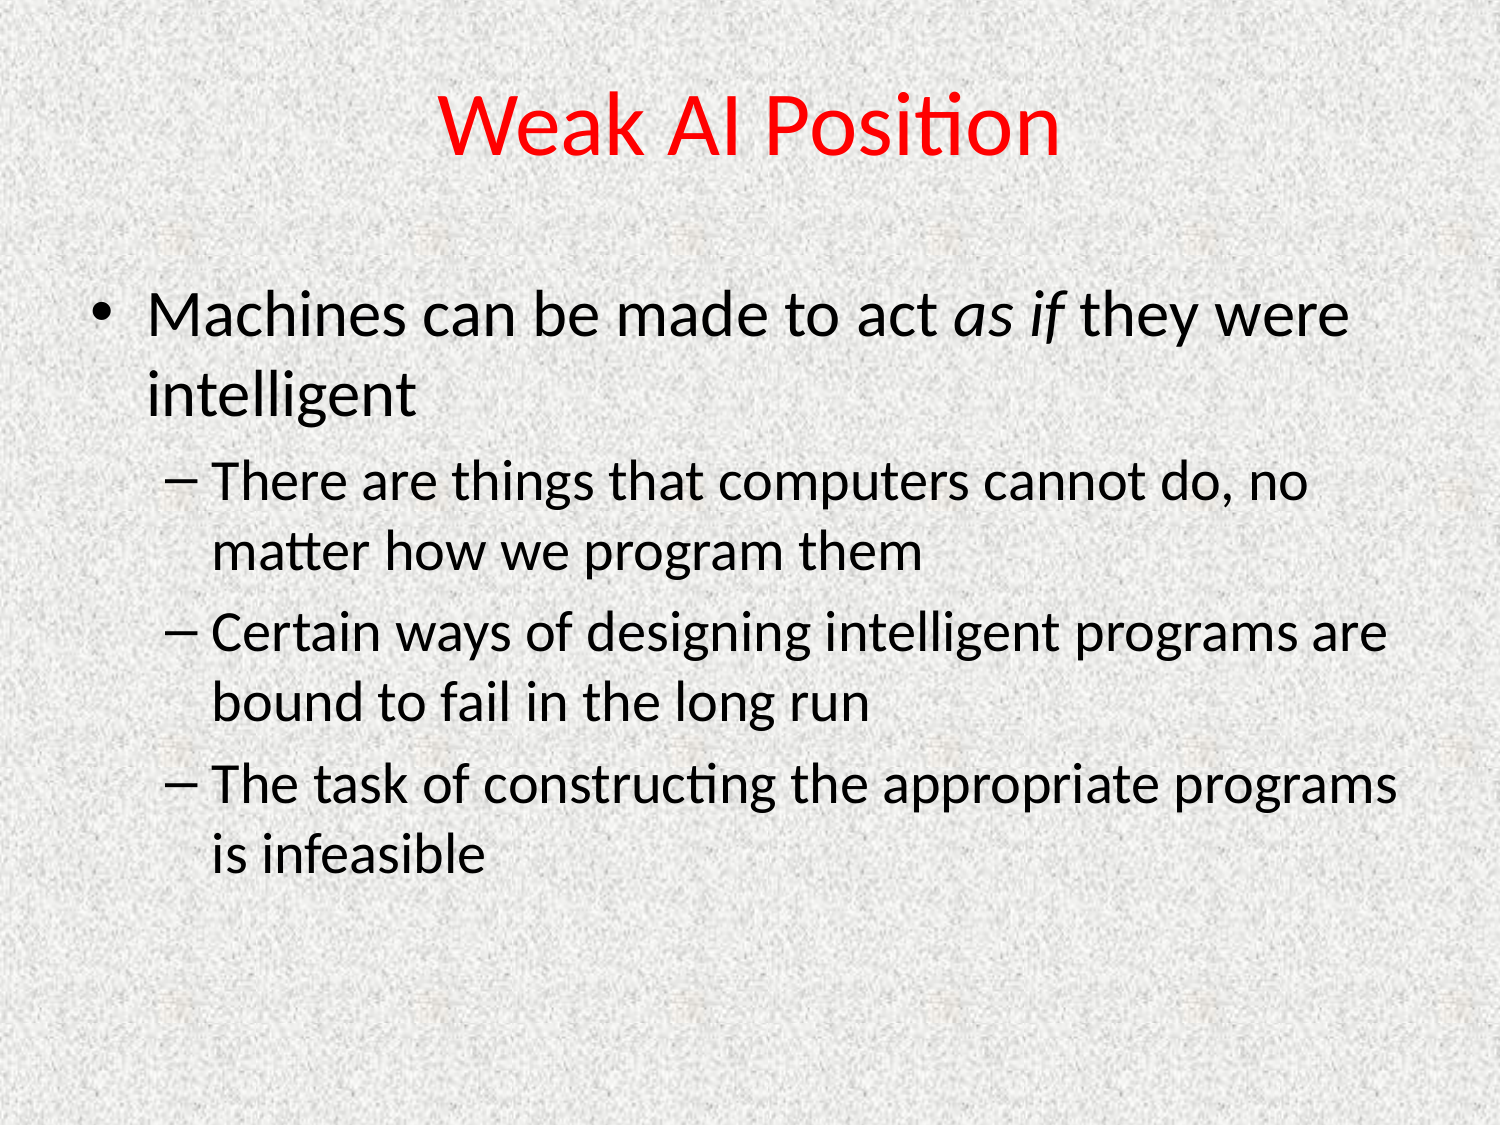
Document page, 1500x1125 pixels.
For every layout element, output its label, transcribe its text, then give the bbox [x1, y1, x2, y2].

list Machines can be made to act as if they were intelligent There are things that computers cannot do, no matter how we program them Certain ways of designing intelligent programs are bound to fail in the long run The task of constructing the appropriate programs is infeasible [75, 262, 1425, 1005]
picture [0, 0, 1500, 1125]
title Weak AI Position [75, 24, 1425, 213]
